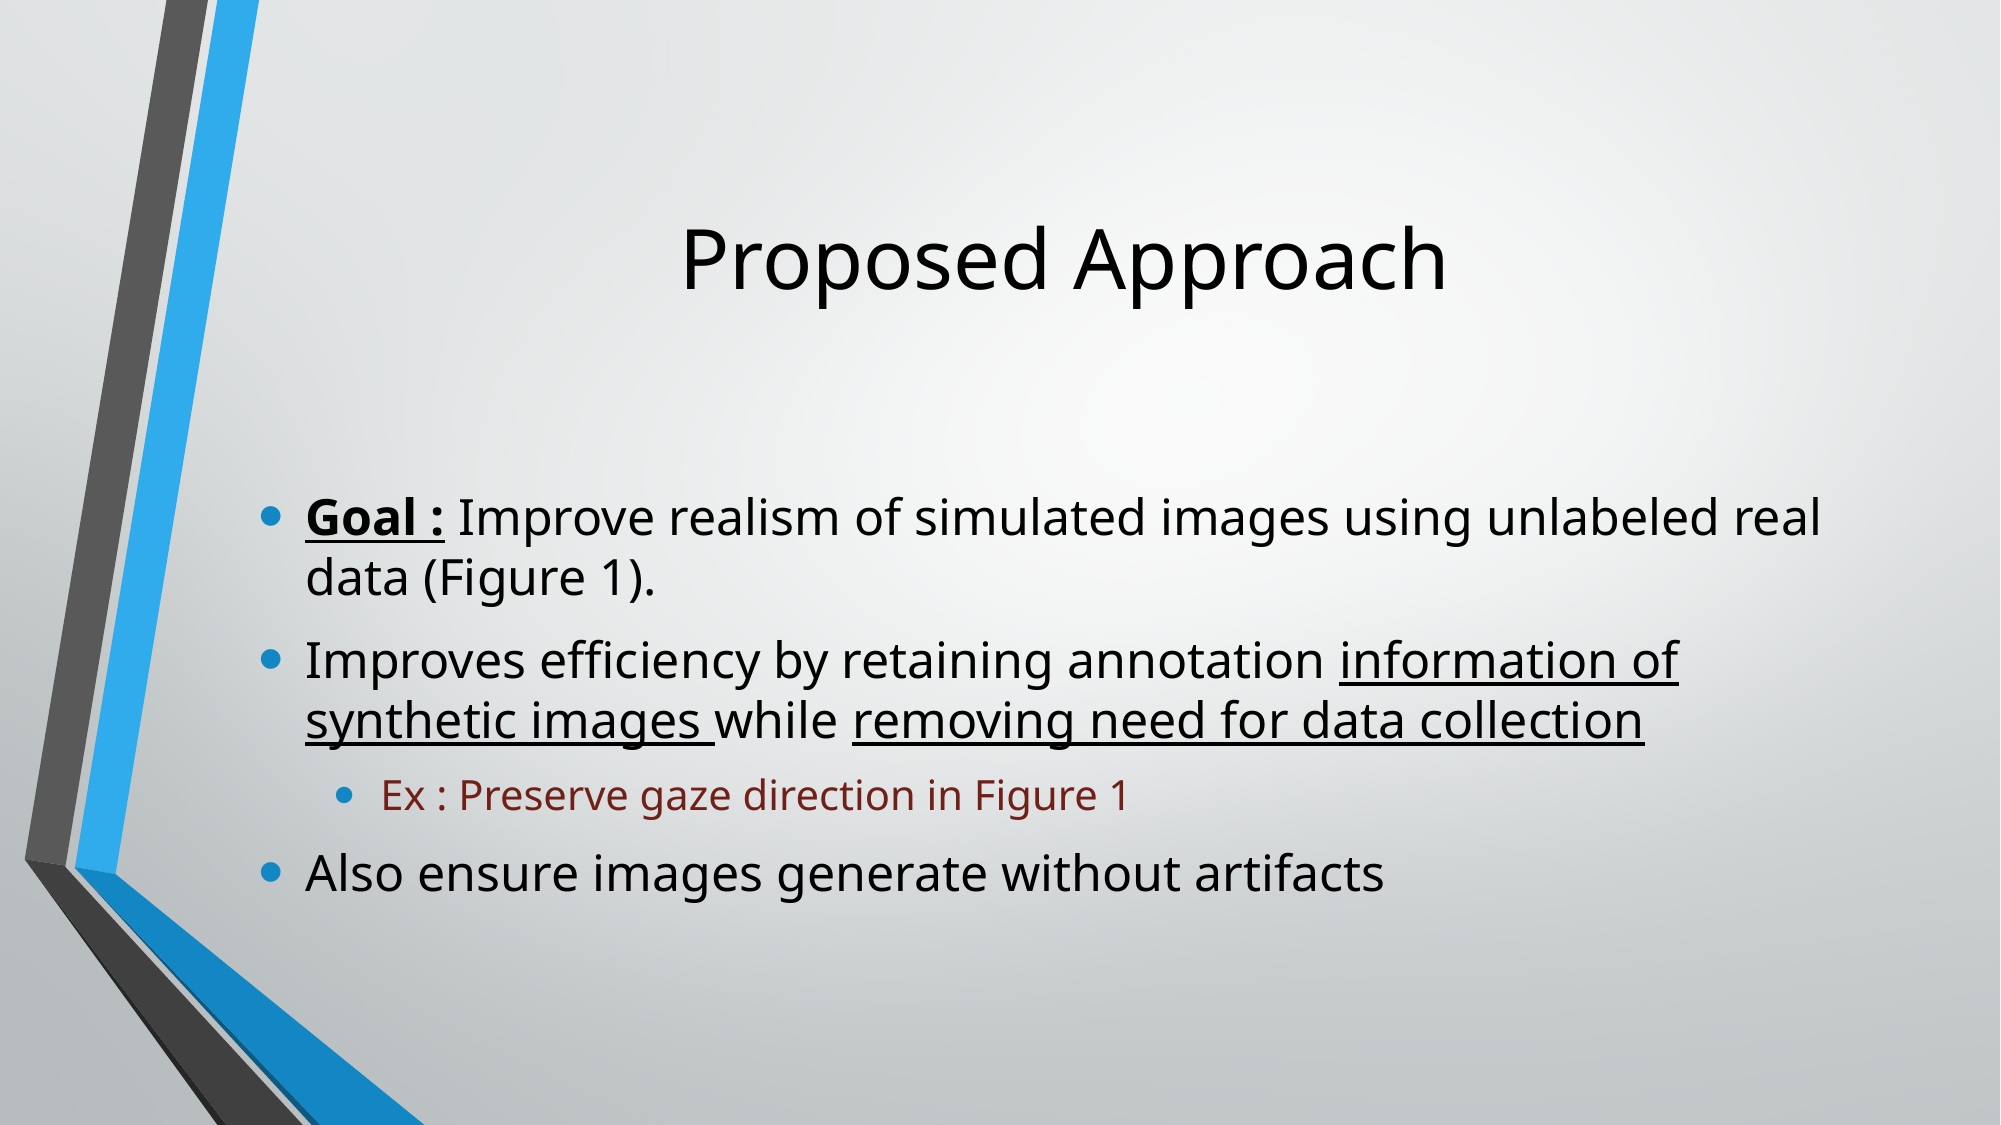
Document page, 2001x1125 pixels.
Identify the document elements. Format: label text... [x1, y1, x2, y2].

title Proposed Approach [243, 112, 1887, 400]
list Goal : Improve realism of simulated images using unlabeled real data (Figure 1). Improves efficiency by retaining annotation information of synthetic images while removing need for data collection Ex : Preserve gaze direction in Figure 1 Also ensure images generate without artifacts [243, 437, 1887, 950]
